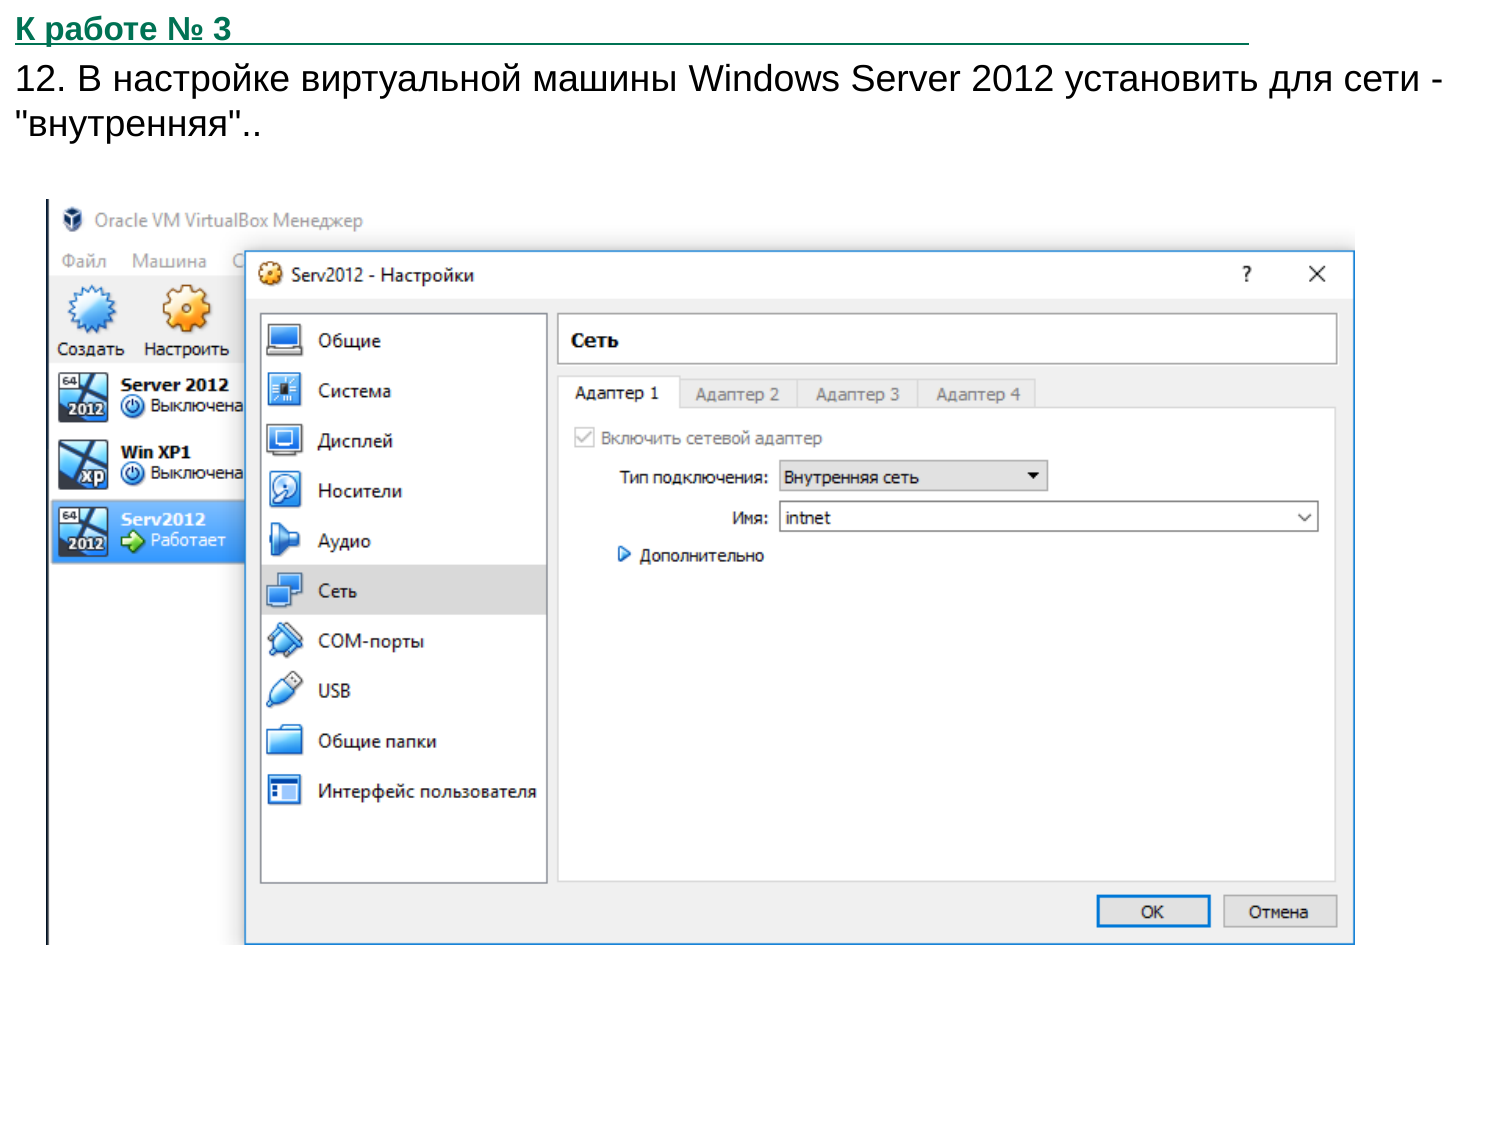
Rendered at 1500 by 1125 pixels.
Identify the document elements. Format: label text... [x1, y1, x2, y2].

list К работе № 3 [0, 0, 1500, 46]
picture [46, 198, 1355, 945]
text_box 12. В настройке виртуальной машины Windows Server 2012 установить для сети - "внутренняя".. [0, 46, 1500, 152]
